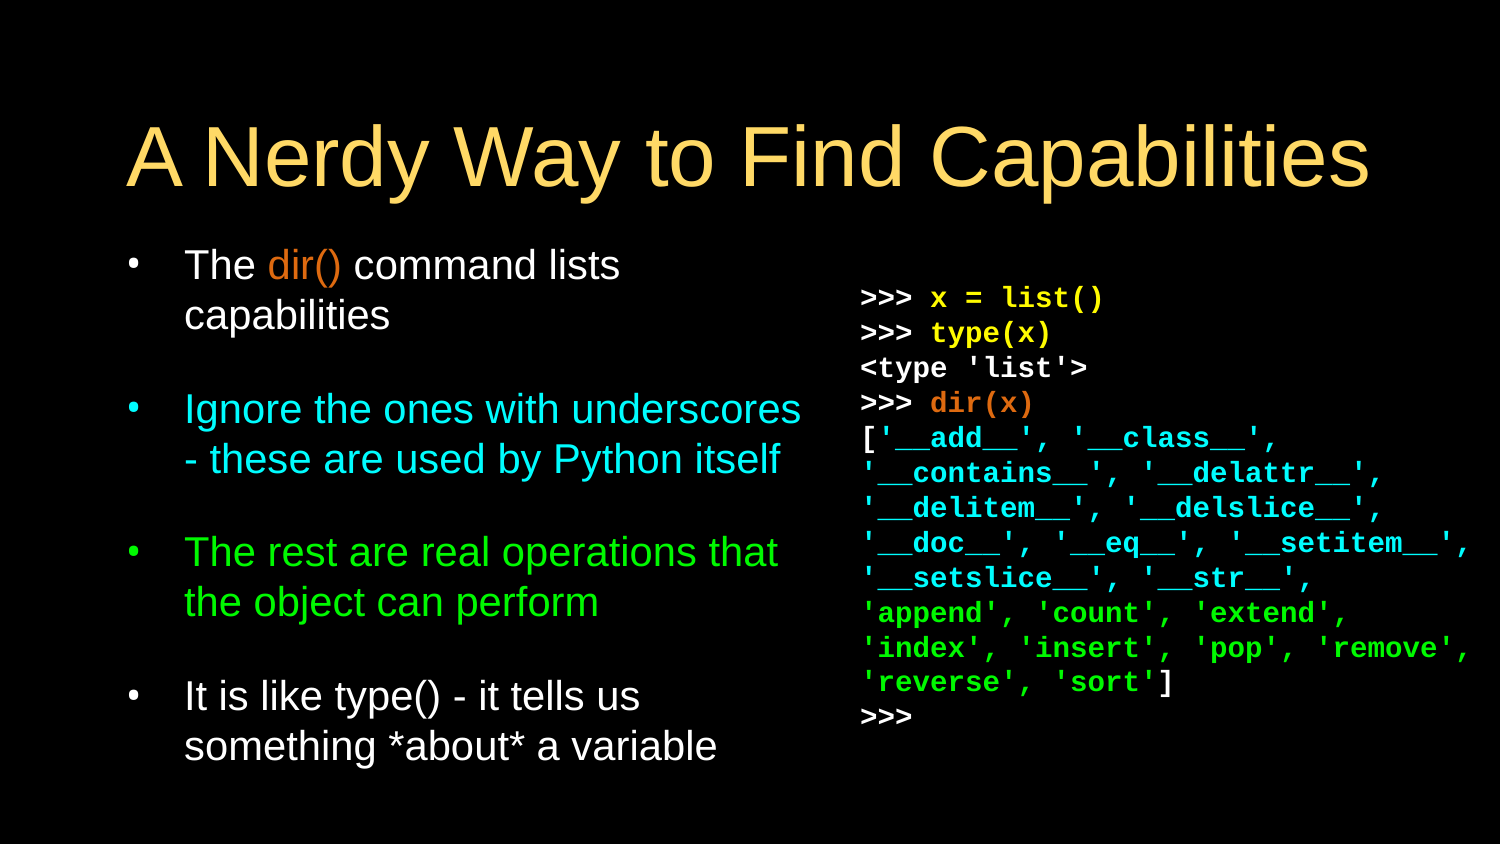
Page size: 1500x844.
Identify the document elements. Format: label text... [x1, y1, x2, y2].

title A Nerdy Way to Find Capabilities [106, 70, 1393, 235]
text_box >>> x = list() >>> type(x) <type 'list'> >>> dir(x) ['__add__', '__class__', '__contains__', '__delattr__', '__delitem__', '__delslice__', '__doc__', '__eq__', '__setitem__', '__setslice__', '__str__', 'append', 'count', 'extend', 'index', 'insert', 'pop', 'remove', 'reverse', 'sort'] >>> [856, 244, 1482, 767]
list The dir() command lists capabilities Ignore the ones with underscores - these are used by Python itself The rest are real operations that the object can perform It is like type() - it tells us something *about* a variable [106, 240, 825, 767]
